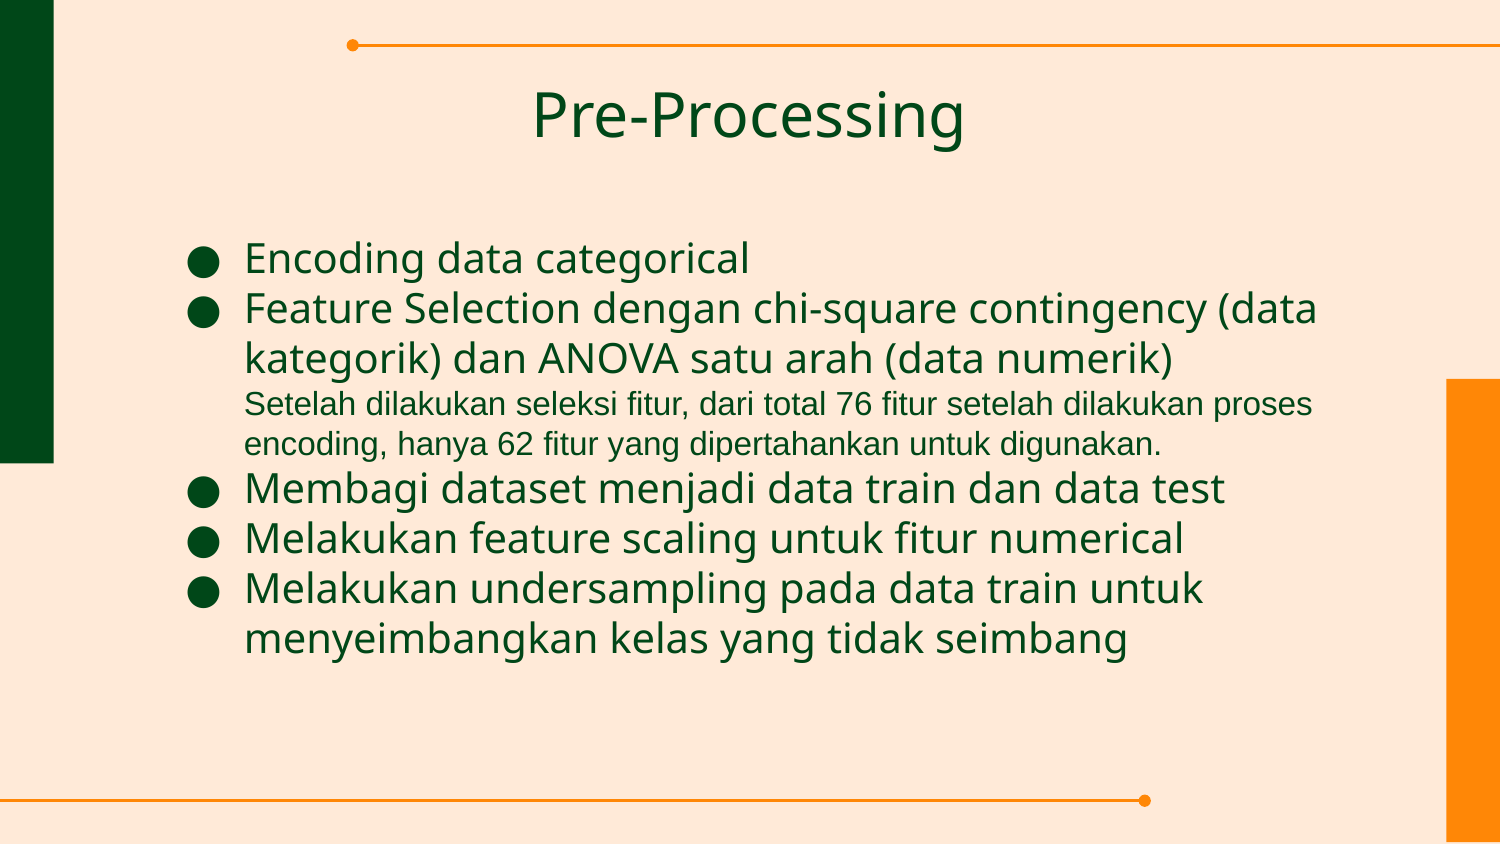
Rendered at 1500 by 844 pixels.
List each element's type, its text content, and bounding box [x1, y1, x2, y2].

title Pre-Processing [118, 60, 1382, 155]
subtitle Encoding data categorical Feature Selection dengan chi-square contingency (data kategorik) dan ANOVA satu arah (data numerik) Setelah dilakukan seleksi fitur, dari total 76 fitur setelah dilakukan proses encoding, hanya 62 fitur yang dipertahankan untuk digunakan. Membagi dataset menjadi data train dan data test Melakukan feature scaling untuk fitur numerical Melakukan undersampling pada data train untuk menyeimbangkan kelas yang tidak seimbang [153, 217, 1374, 671]
